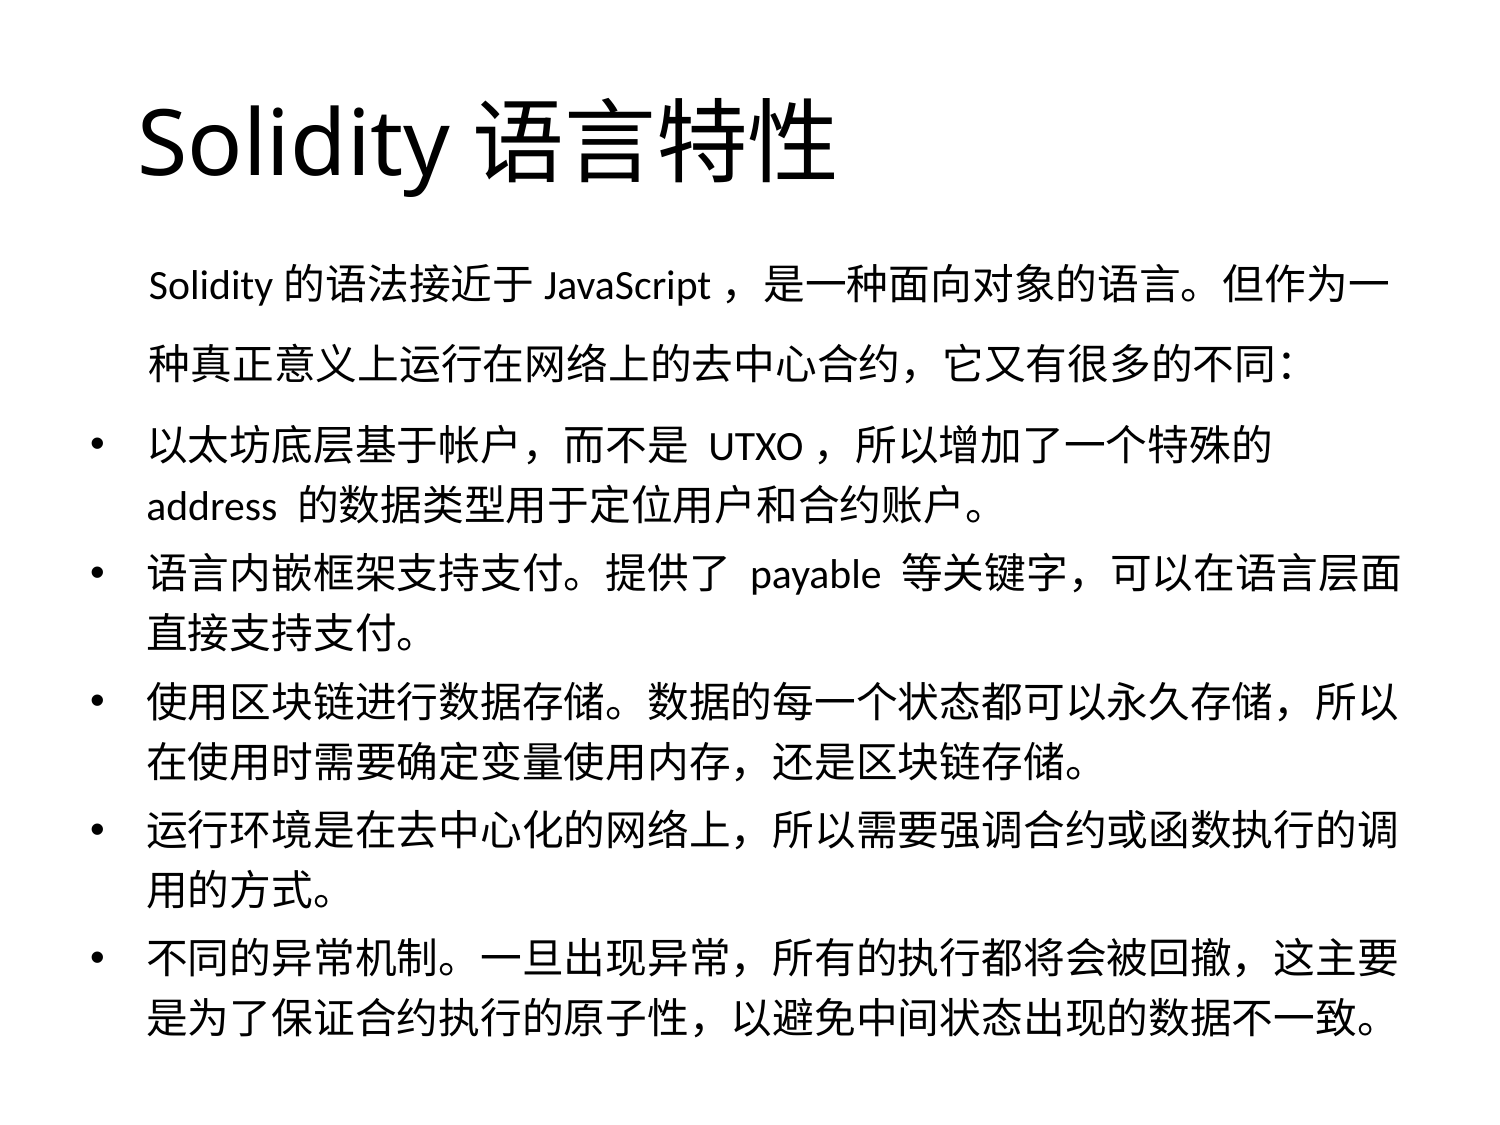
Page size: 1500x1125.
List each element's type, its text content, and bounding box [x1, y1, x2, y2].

title Solidity语言特性 [75, 45, 1425, 219]
list Solidity的语法接近于JavaScript，是一种面向对象的语言。但作为一种真正意义上运行在网络上的去中心合约，它又有很多的不同： 以太坊底层基于帐户，而不是 UTXO，所以增加了一个特殊的 address 的数据类型用于定位用户和合约账户。 语言内嵌框架支持支付。提供了 payable 等关键字，可以在语言层面直接支持支付。 使用区块链进行数据存储。数据的每一个状态都可以永久存储，所以在使用时需要确定变量使用内存，还是区块链存储。 运行环境是在去中心化的网络上，所以需要强调合约或函数执行的调用的方式。 不同的异常机制。一旦出现异常，所有的执行都将会被回撤，这主要是为了保证合约执行的原子性，以避免中间状态出现的数据不一致。 [75, 219, 1425, 1083]
